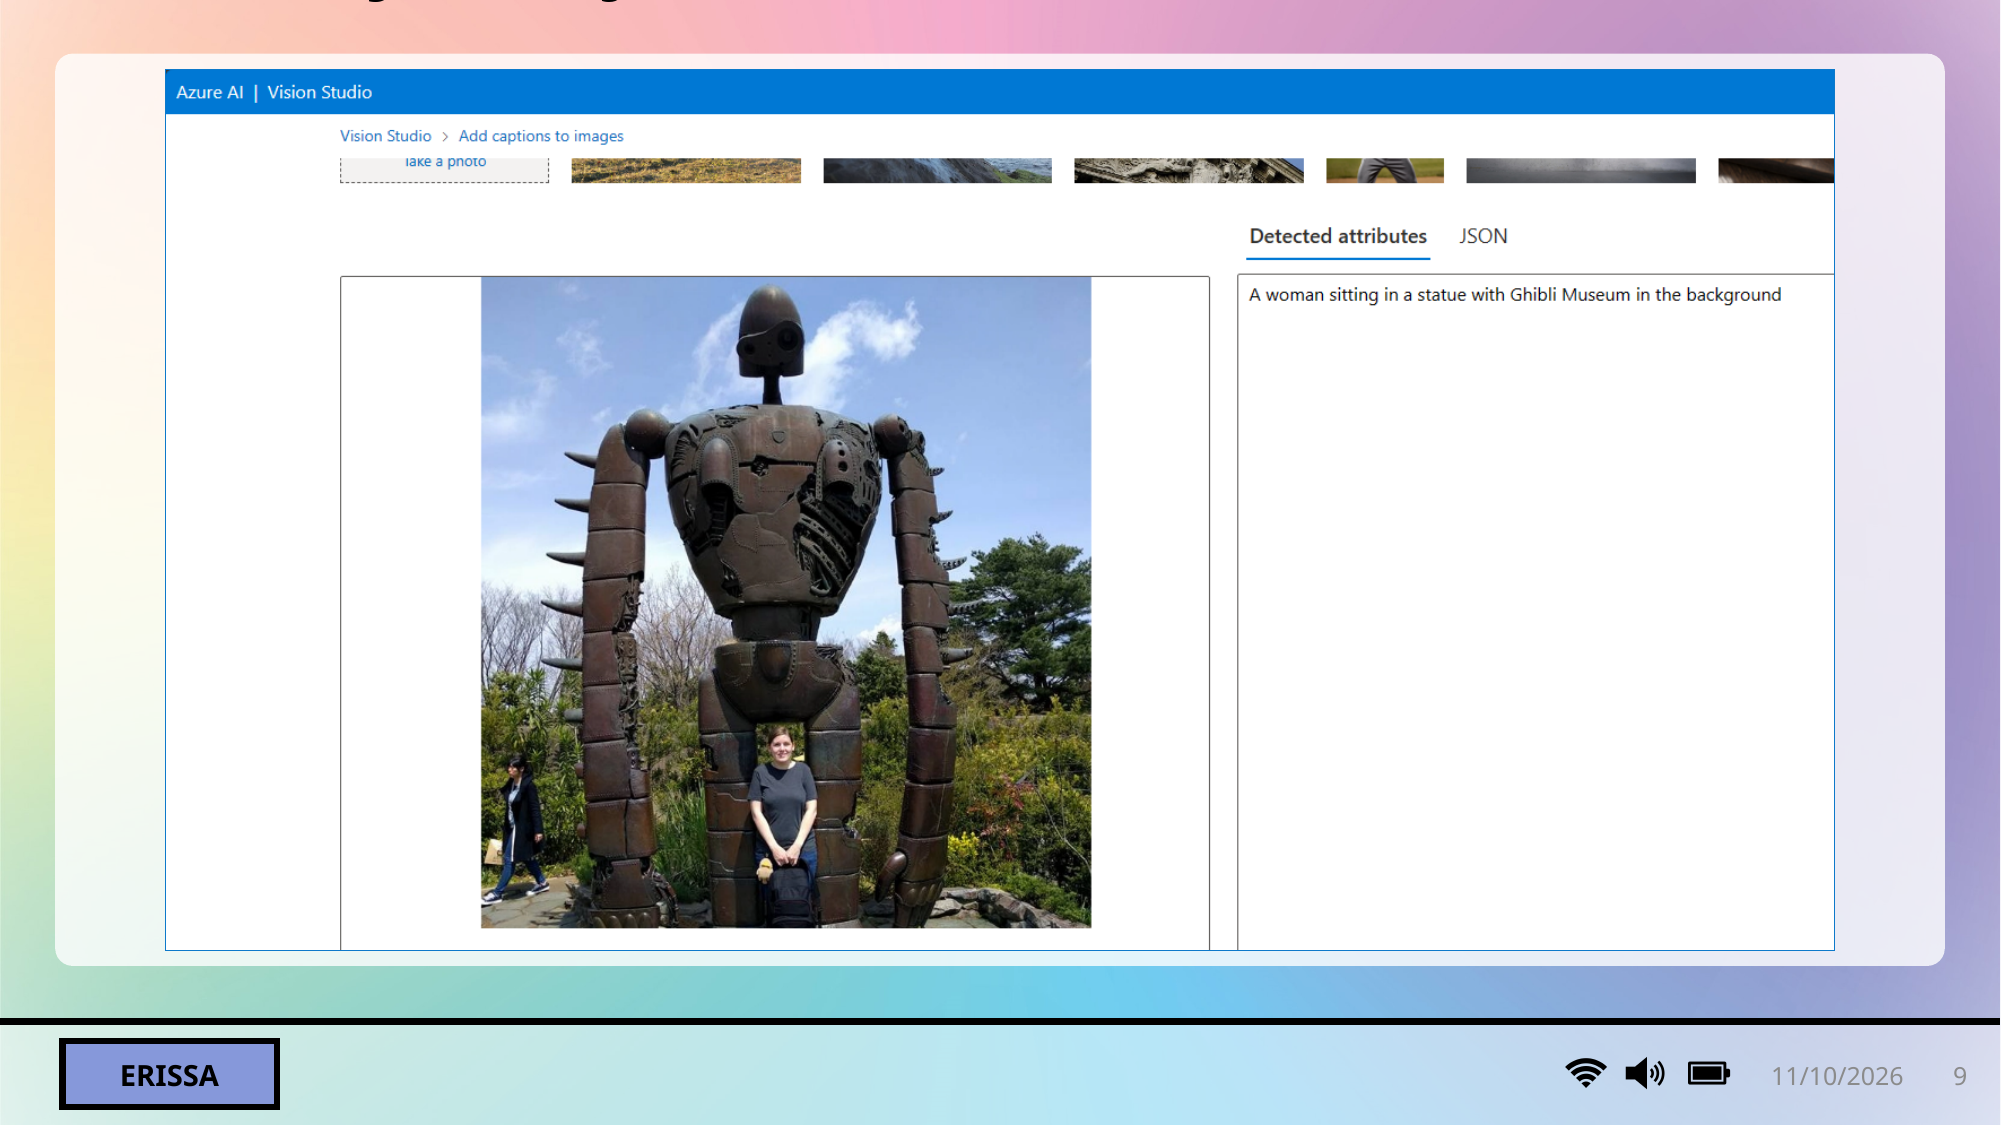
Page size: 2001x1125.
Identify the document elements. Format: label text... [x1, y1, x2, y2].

picture [1624, 1050, 1670, 1096]
picture [1563, 1050, 1609, 1096]
title Why not just automate? - Continued [105, 0, 1895, 117]
picture [1686, 1050, 1731, 1096]
picture [165, 69, 1835, 951]
slide_number 9 [1918, 1021, 2000, 1125]
list Erissa [59, 1038, 280, 1110]
picture [0, 0, 2001, 1125]
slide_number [1731, 1021, 1918, 1125]
